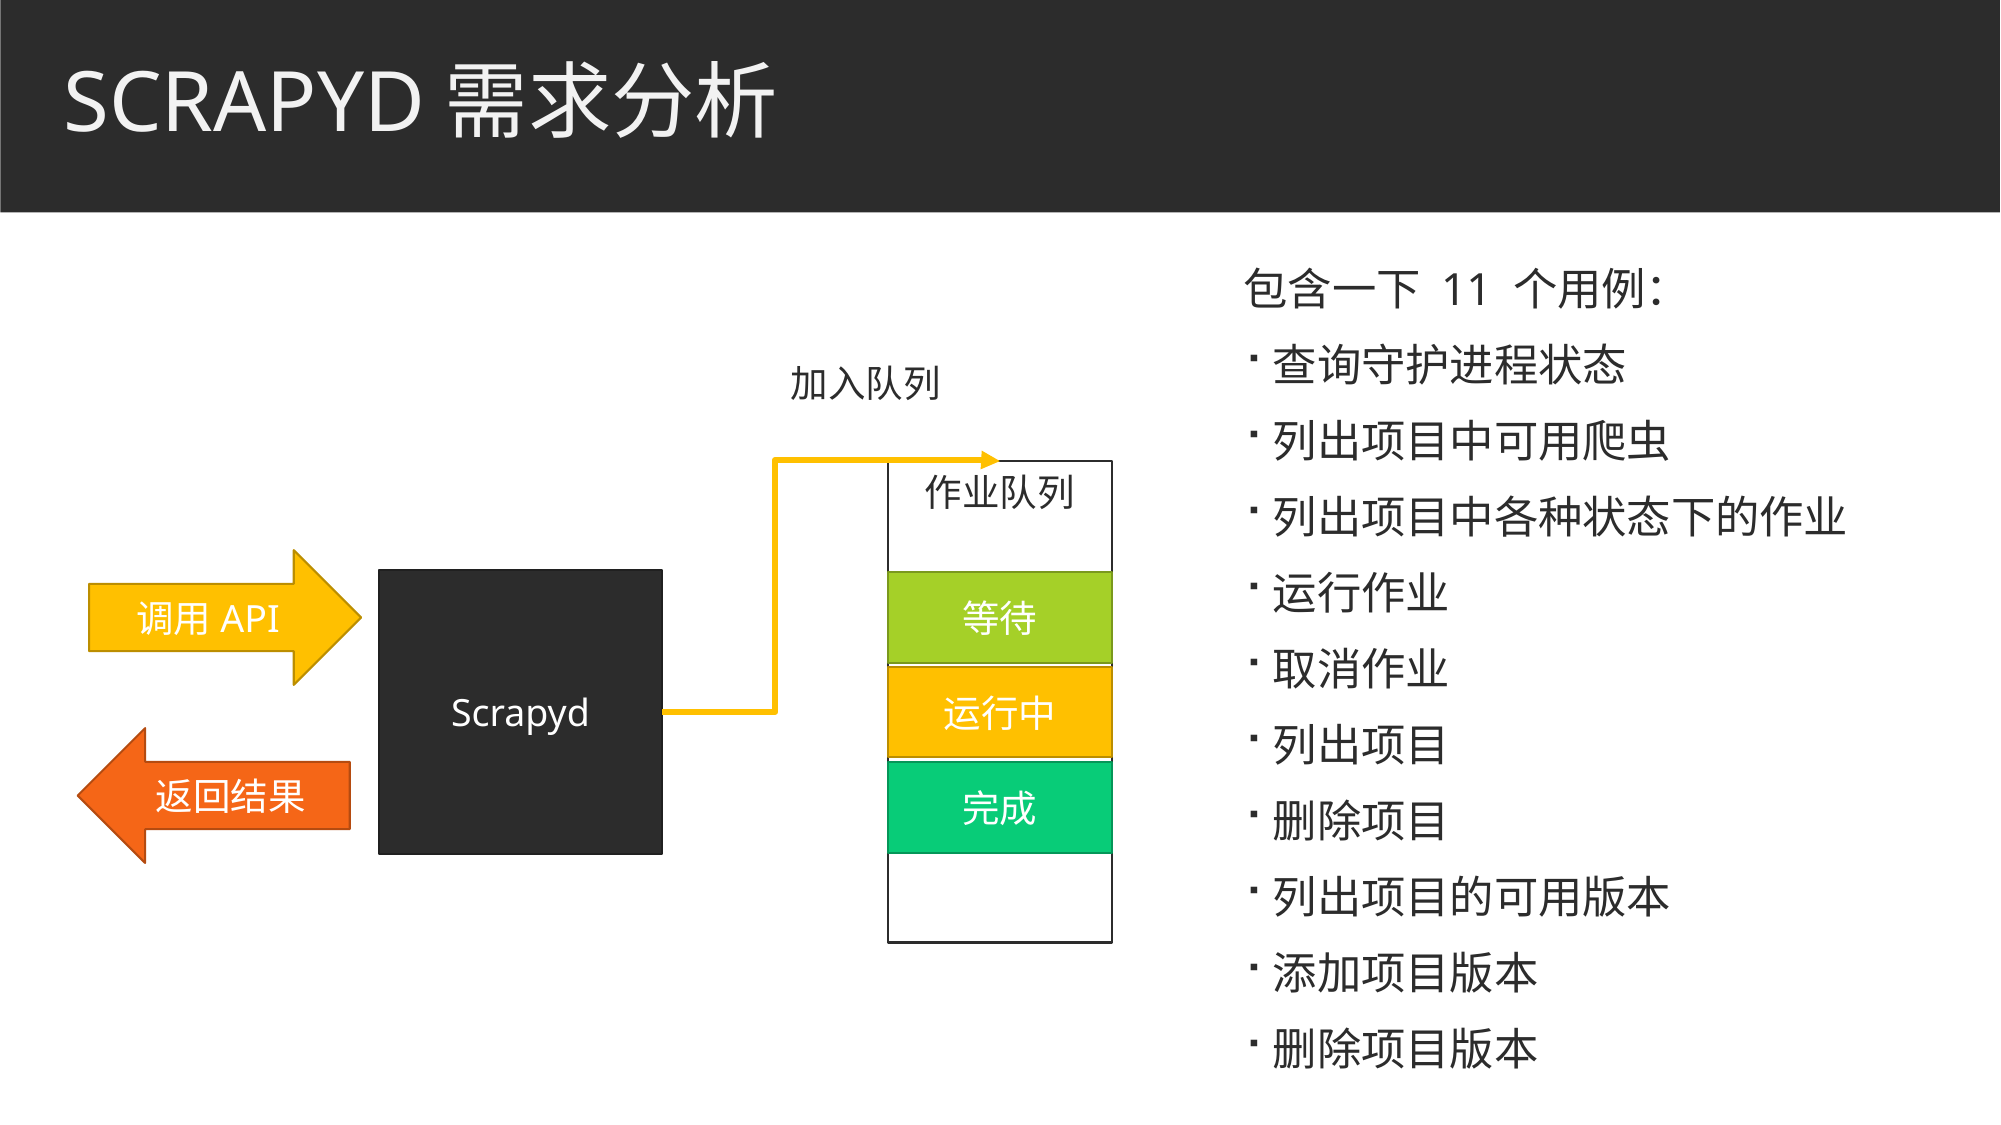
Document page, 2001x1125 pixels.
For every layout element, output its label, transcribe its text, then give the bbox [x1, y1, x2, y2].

text_box Scrapyd [378, 569, 663, 855]
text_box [662, 460, 1001, 713]
text_box 加入队列 [775, 352, 956, 413]
text_box 作业队列 [887, 854, 1113, 944]
text_box 作业队列 [1005, 460, 1113, 571]
text_box 运行中 [887, 666, 1113, 758]
text_box 等待 [1007, 571, 1113, 664]
text_box 返回结果 [76, 727, 351, 864]
text_box 调用API [88, 549, 362, 686]
title Scrapyd需求分析 [48, 38, 1654, 174]
list 包含一下 11 个用例： 查询守护进程状态 列出项目中可用爬虫 列出项目中各种状态下的作业 运行作业 取消作业 列出项目 删除项目 列出项目的可用版本 添加项目版本 删除项目版本 [1228, 259, 1910, 1087]
text_box 完成 [887, 761, 1113, 854]
